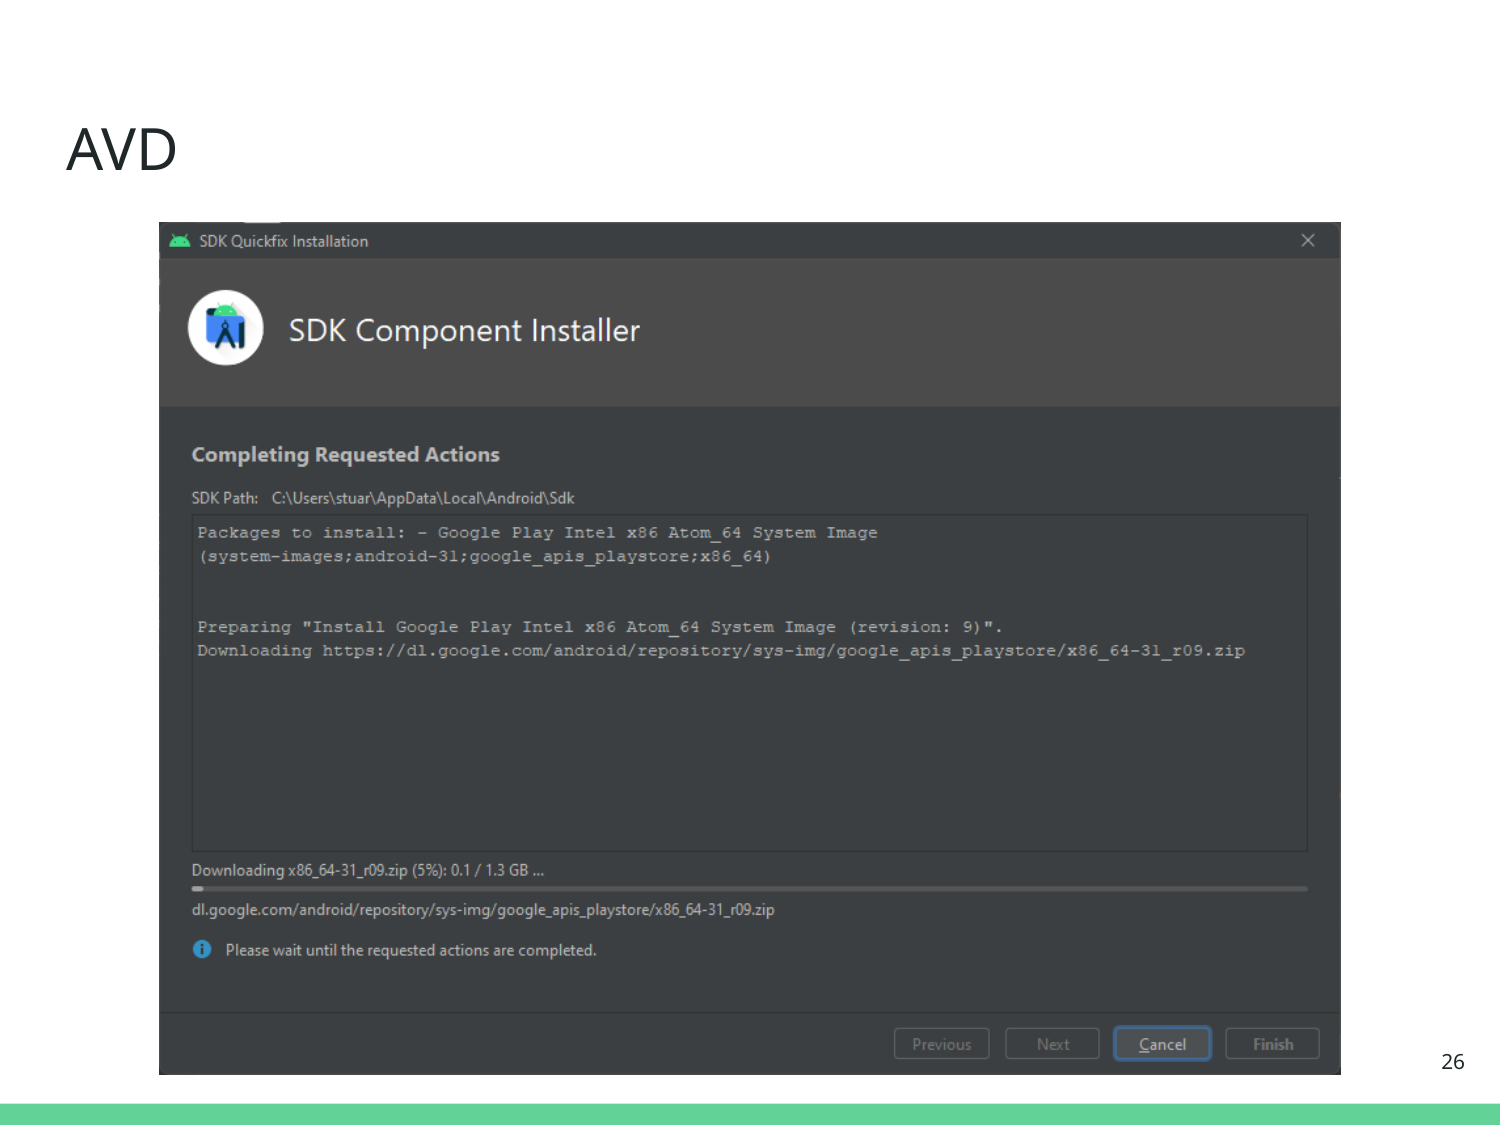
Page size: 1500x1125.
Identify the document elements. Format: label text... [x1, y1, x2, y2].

slide_number ‹#› [1389, 1019, 1480, 1106]
title AVD [51, 97, 1449, 223]
picture [159, 222, 1341, 1076]
